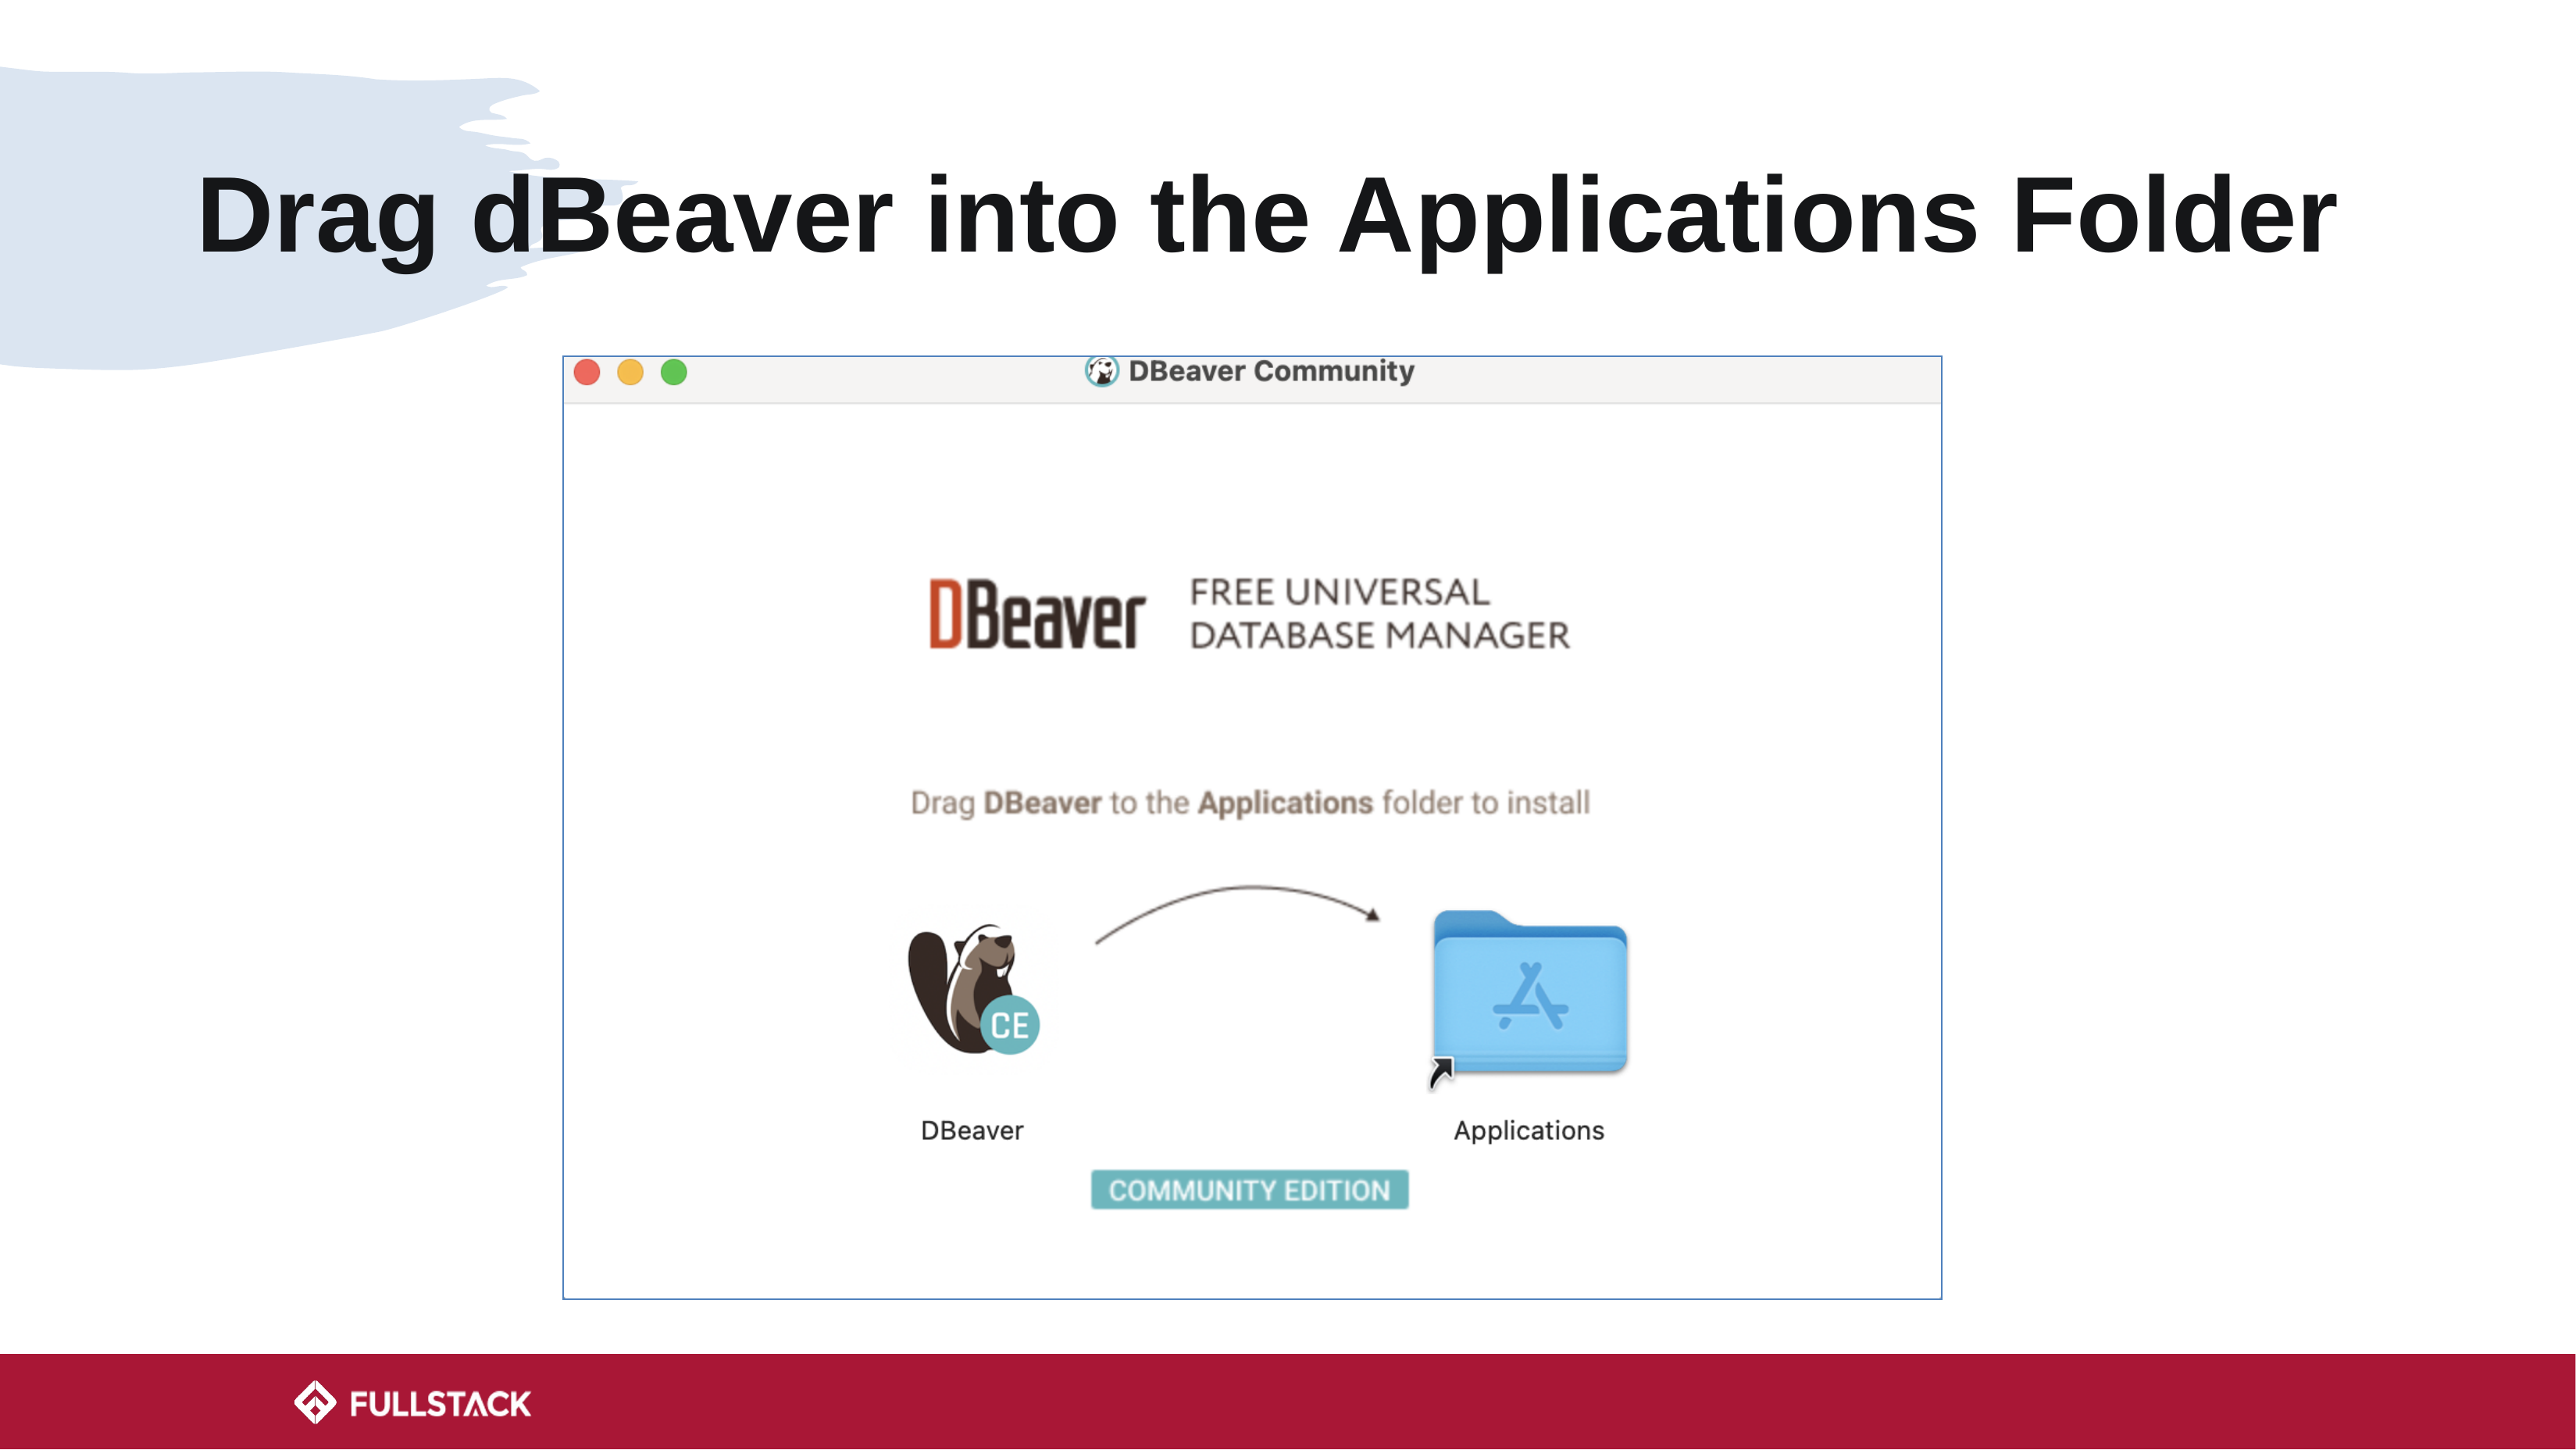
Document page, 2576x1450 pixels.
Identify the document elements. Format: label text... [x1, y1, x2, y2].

picture [0, 1354, 2576, 1449]
title Drag dBeaver into the Applications Folder [177, 77, 2399, 358]
picture [563, 357, 1942, 1298]
